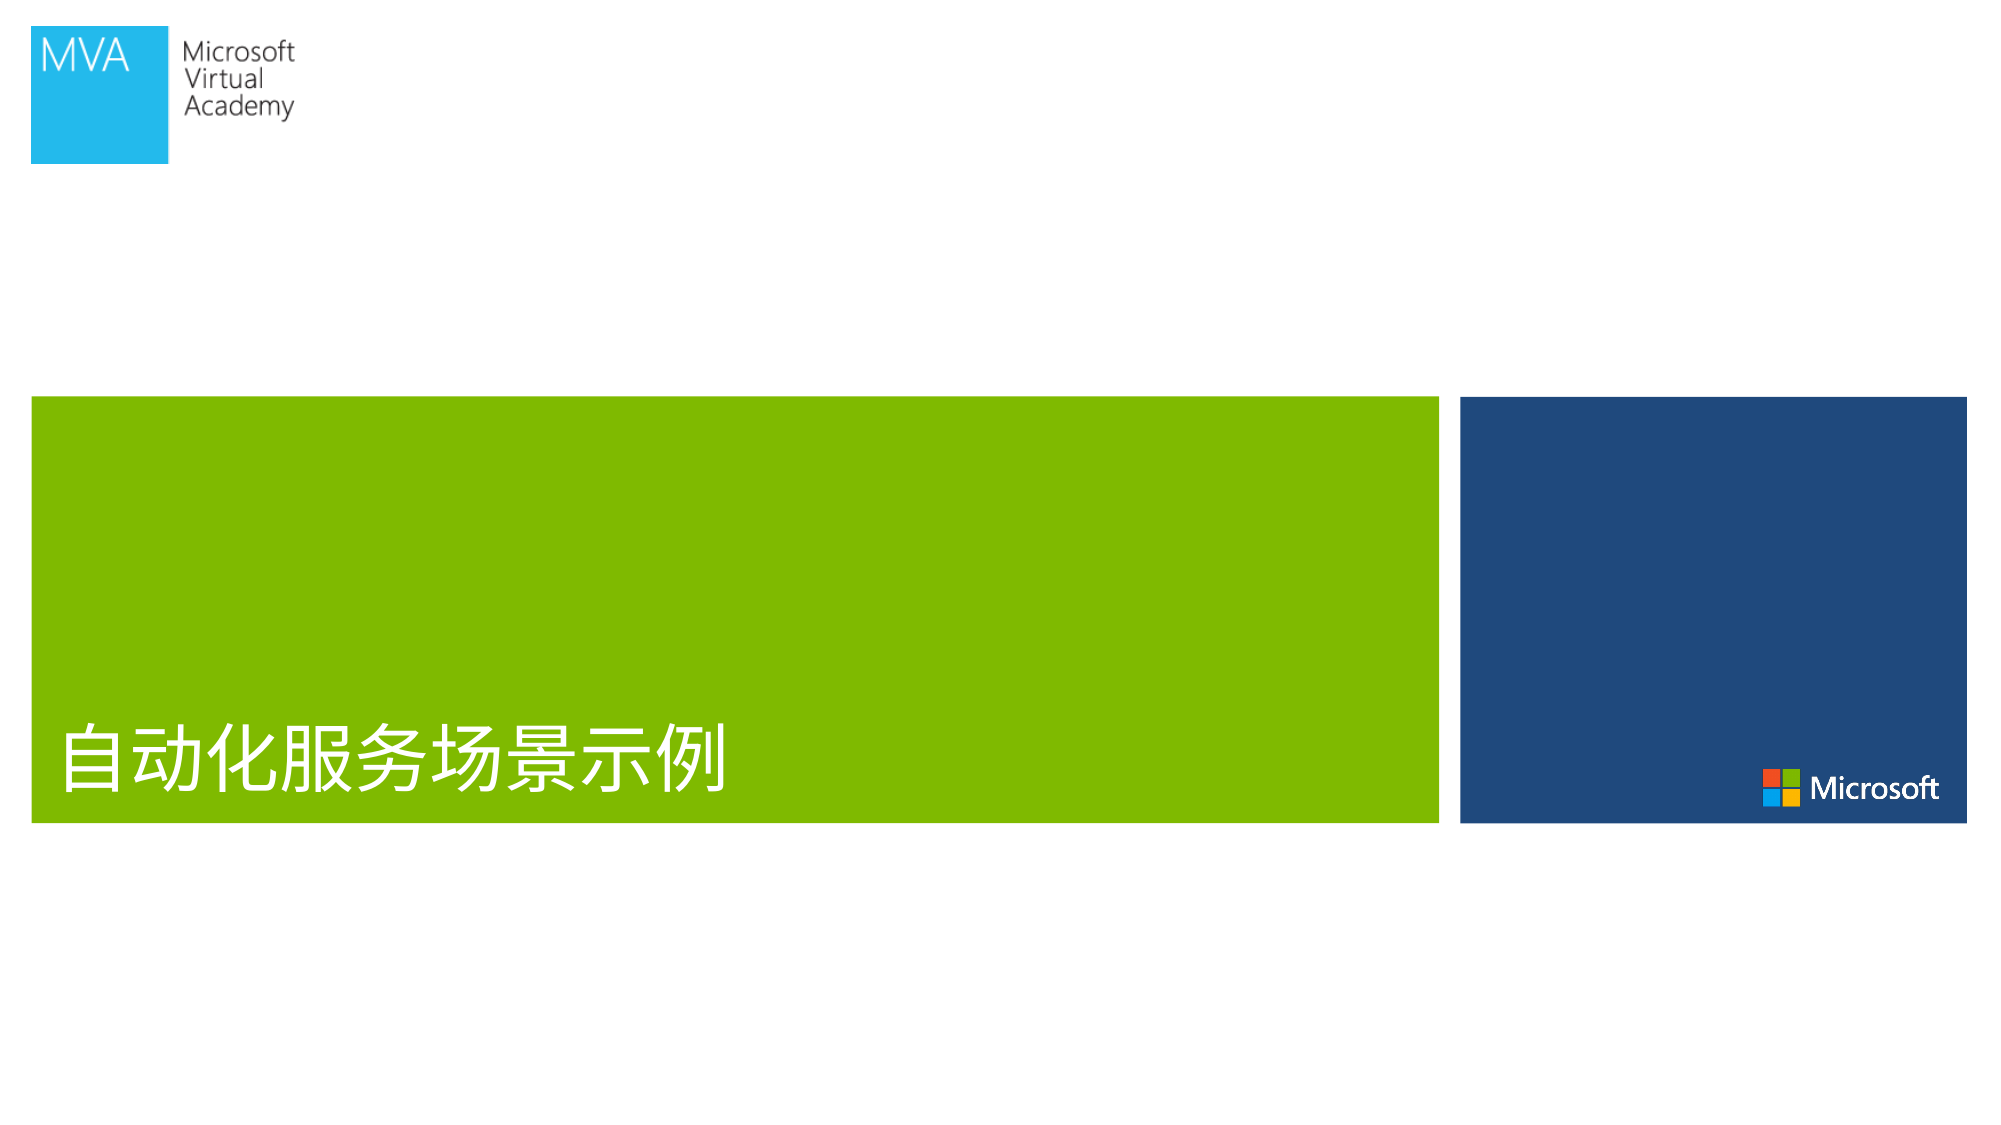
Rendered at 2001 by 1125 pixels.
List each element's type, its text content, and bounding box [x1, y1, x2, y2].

picture [1760, 759, 1947, 815]
title 自动化服务场景示例 [31, 396, 1440, 824]
picture [31, 26, 374, 164]
